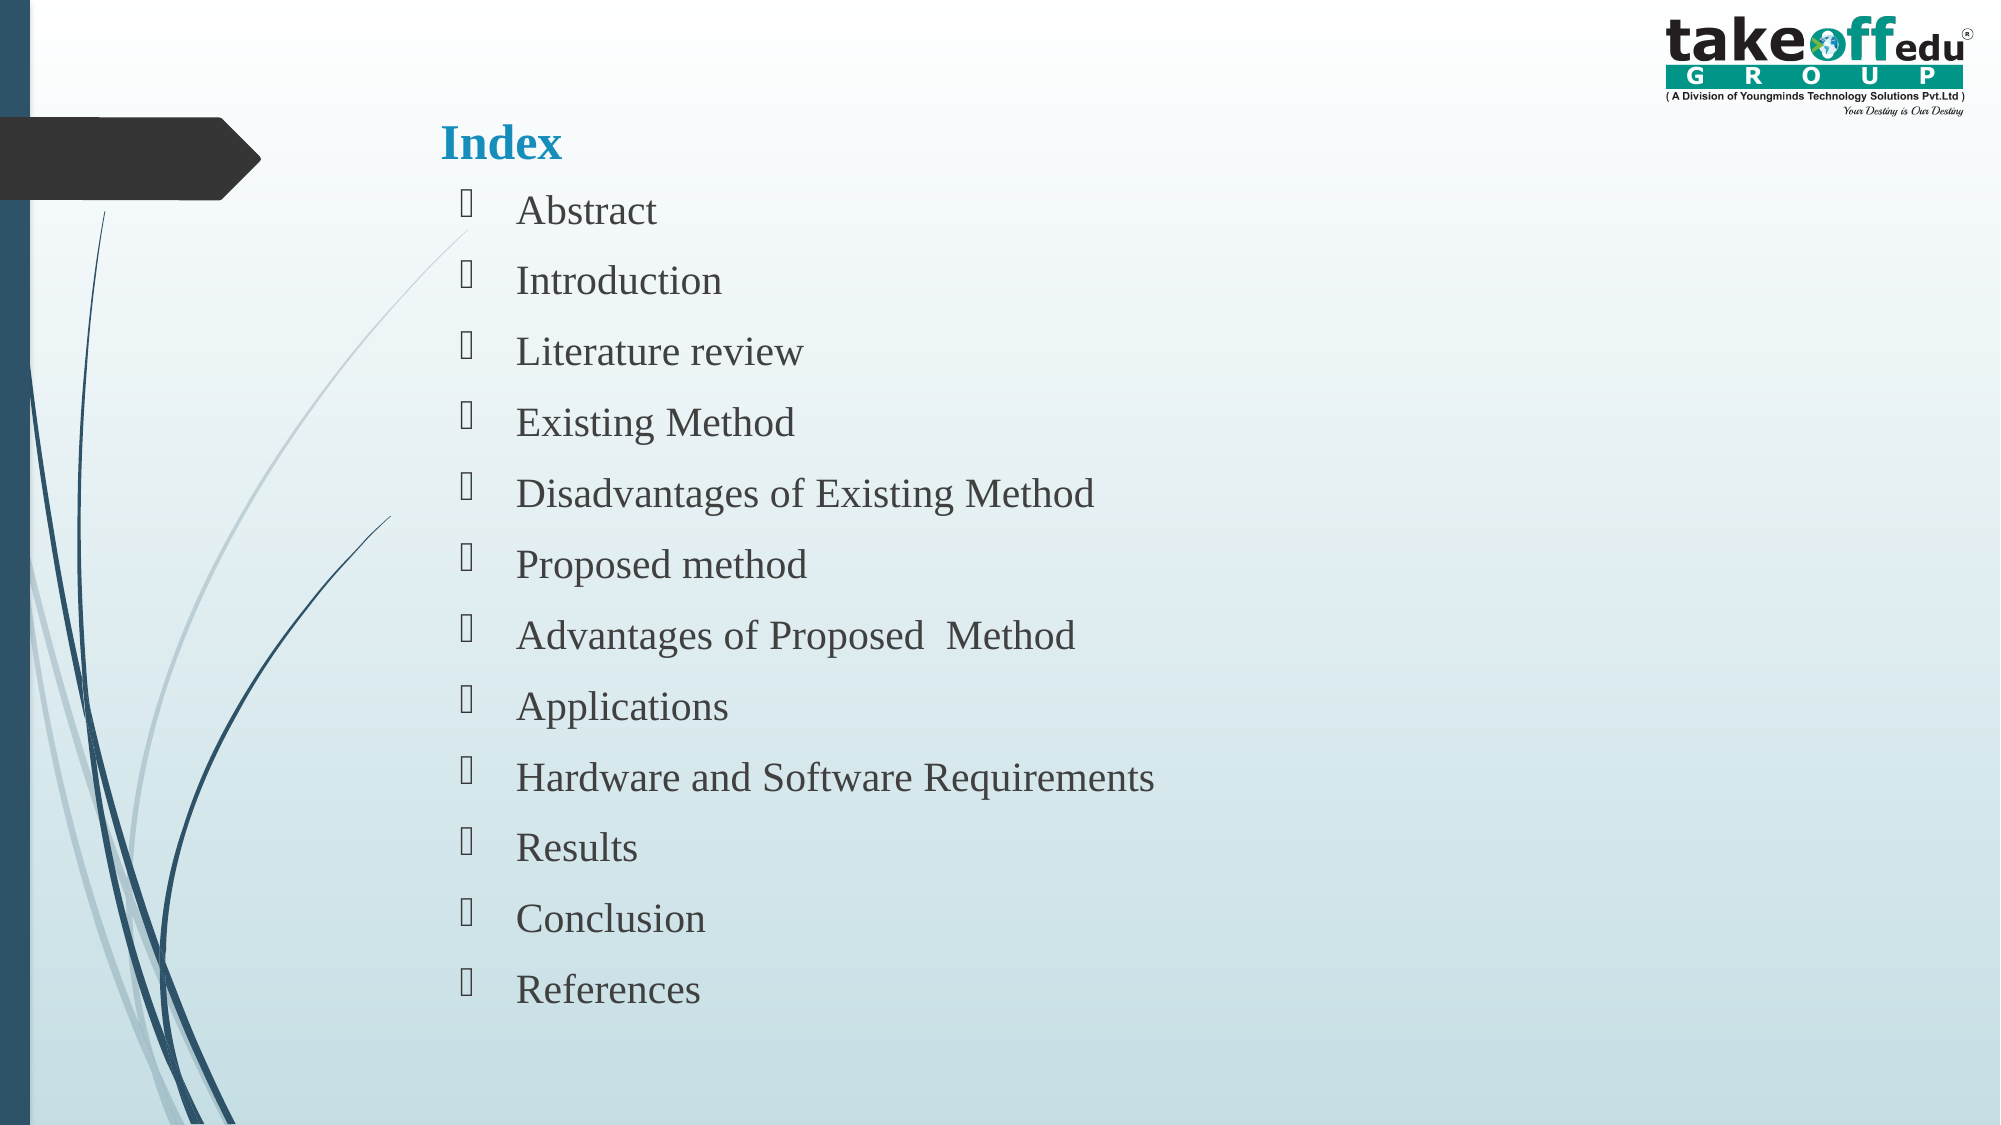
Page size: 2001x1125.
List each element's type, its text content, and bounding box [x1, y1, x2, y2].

list Abstract Introduction Literature review Existing Method Disadvantages of Existing Method Proposed method Advantages of Proposed Method Applications Hardware and Software Requirements Results Conclusion References [444, 174, 1948, 1040]
title Index [425, 102, 1888, 313]
picture [1656, 15, 1980, 132]
